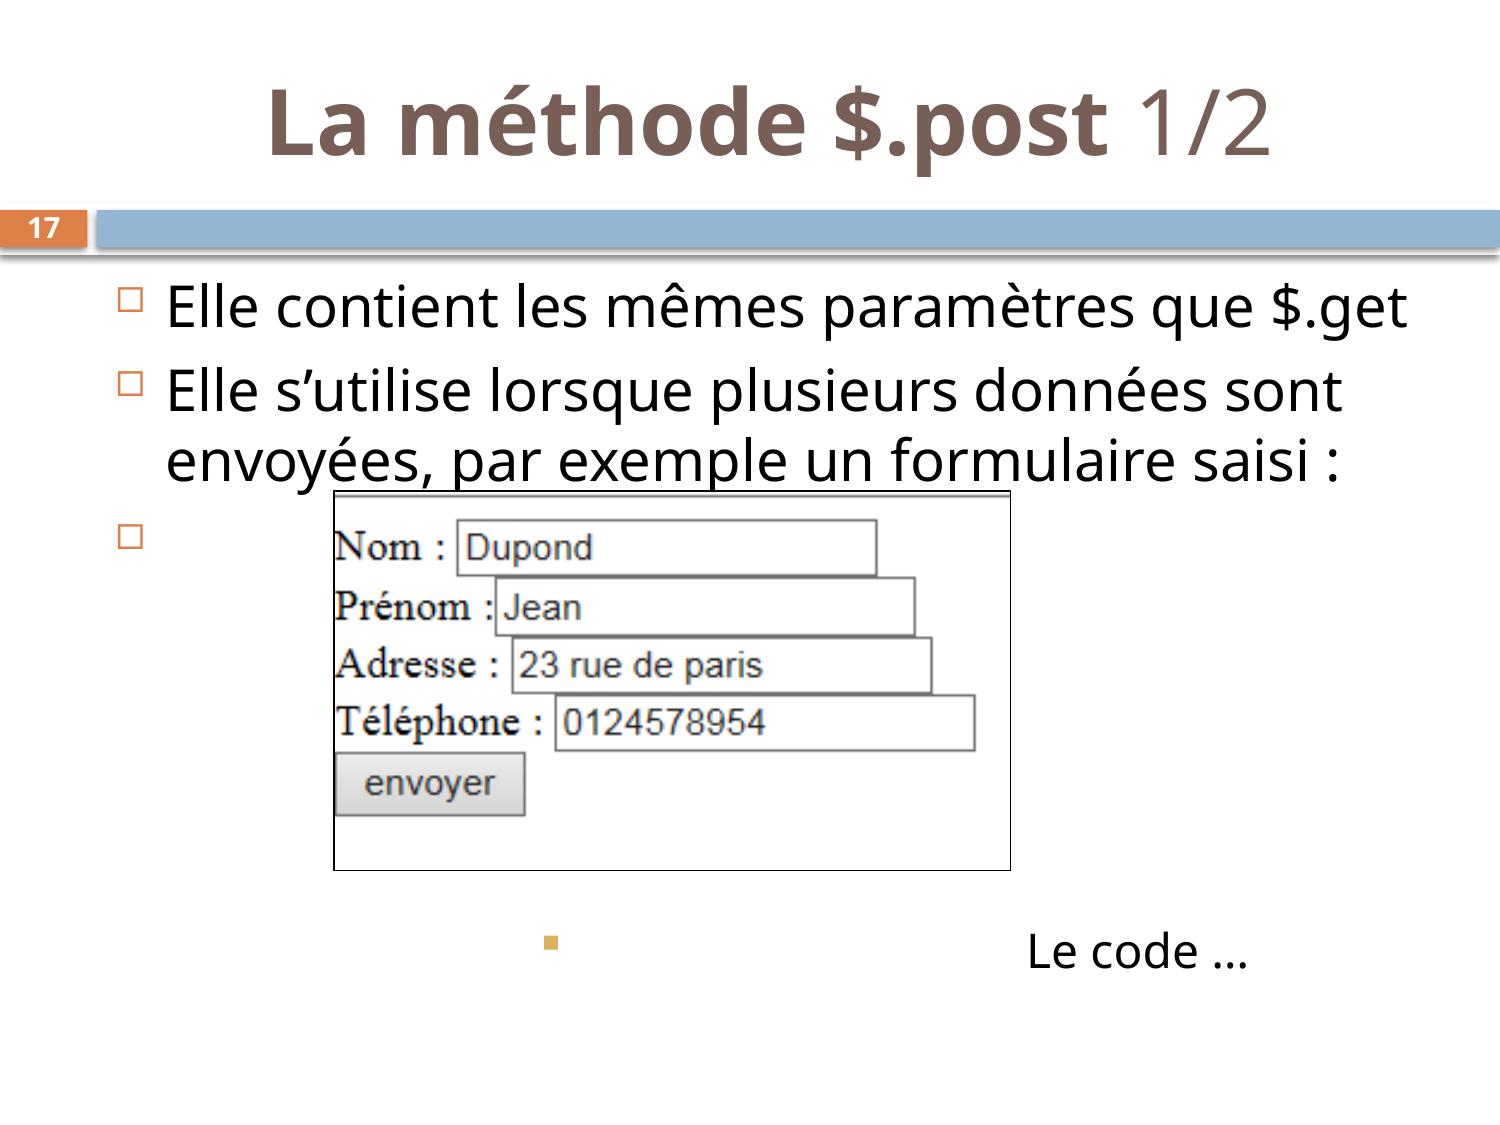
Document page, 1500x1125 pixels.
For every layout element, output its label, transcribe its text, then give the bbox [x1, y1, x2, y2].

title La méthode $.post 1/2 [100, 37, 1438, 200]
picture [334, 491, 1010, 870]
slide_number 17 [0, 208, 88, 249]
list Elle contient les mêmes paramètres que $.get Elle s’utilise lorsque plusieurs données sont envoyées, par exemple un formulaire saisi : Le code … [100, 262, 1438, 1000]
